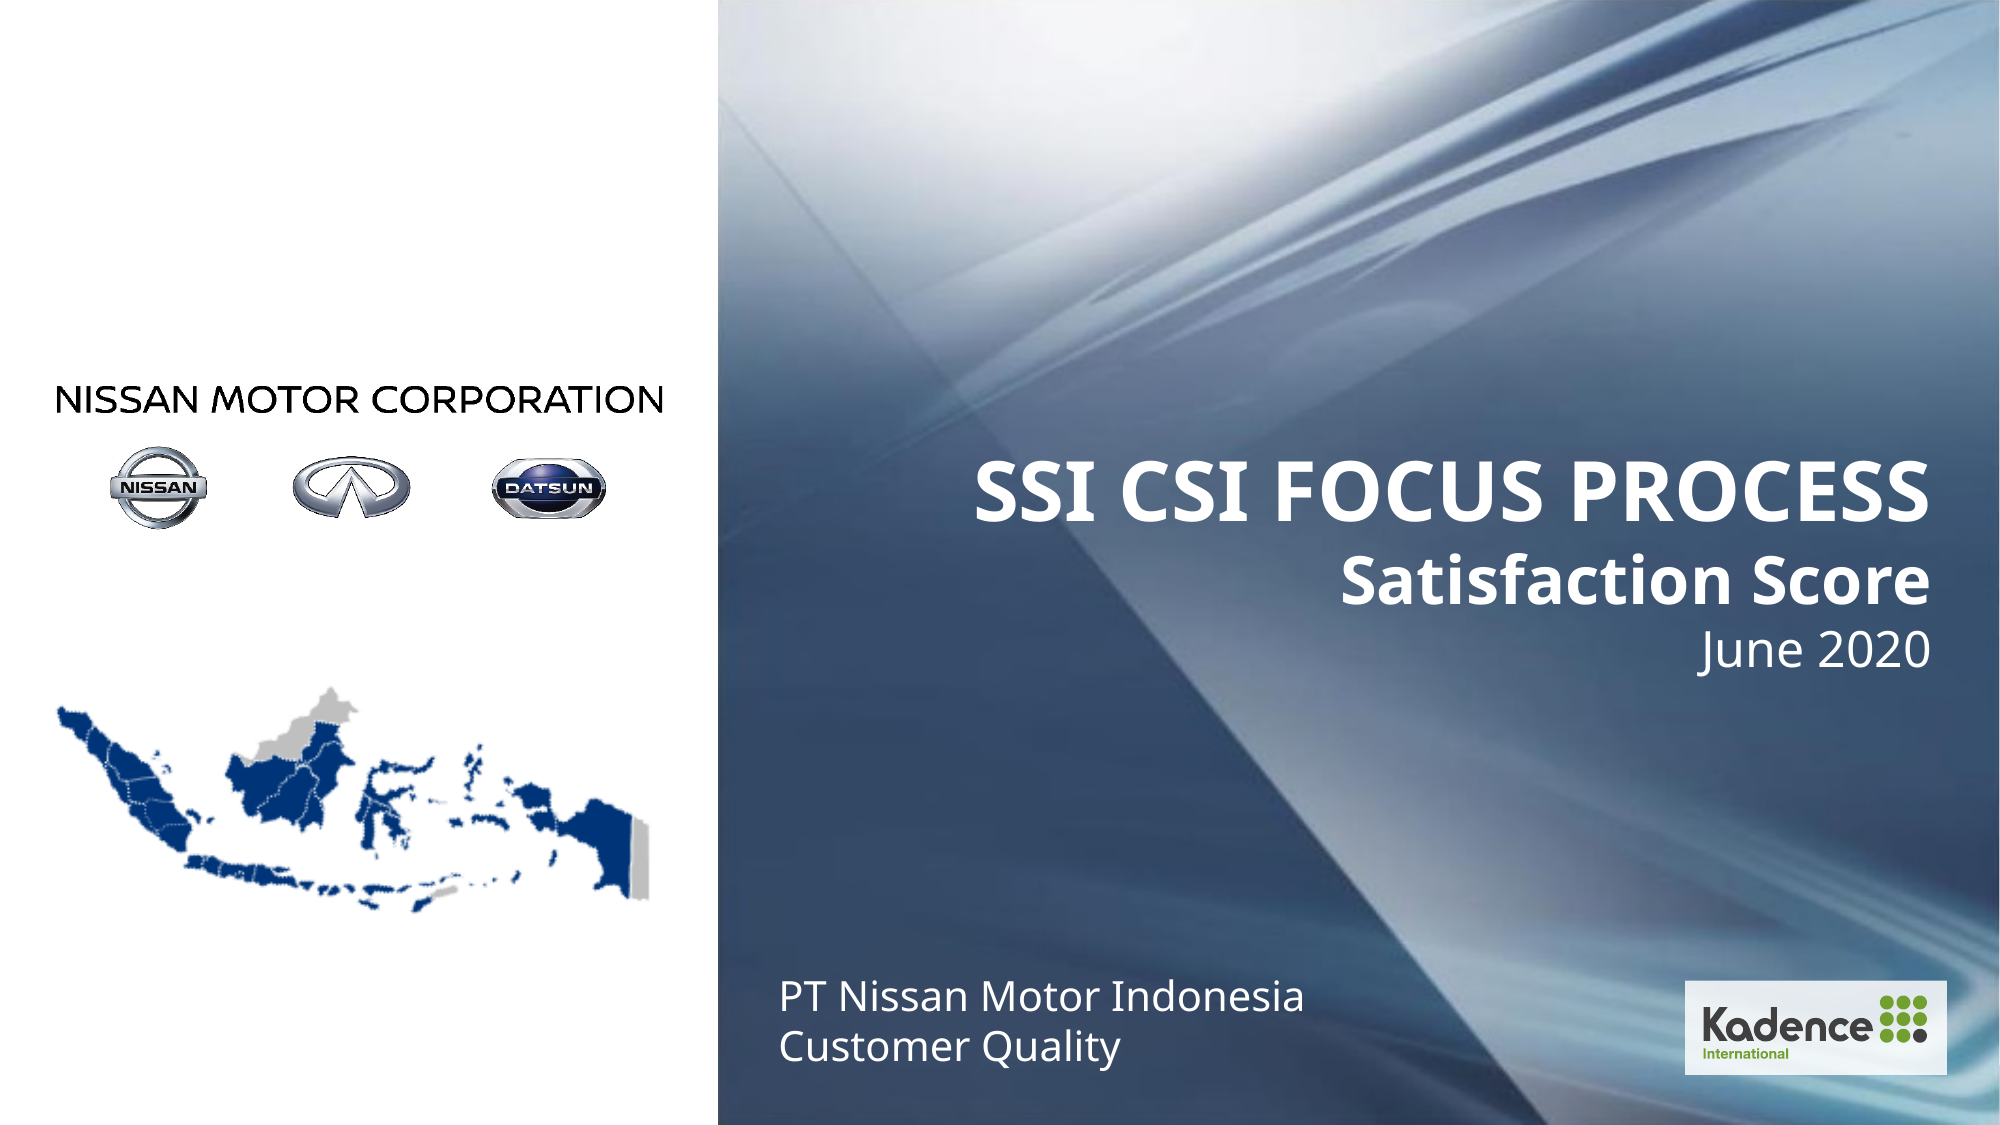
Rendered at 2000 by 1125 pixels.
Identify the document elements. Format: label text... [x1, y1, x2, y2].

picture [0, 0, 2000, 1125]
text_box PT Nissan Motor Indonesia Customer Quality [763, 942, 1584, 1098]
text_box SSI CSI FOCUS PROCESS Satisfaction Score June 2020 [724, 430, 1947, 721]
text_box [1684, 980, 1948, 1076]
